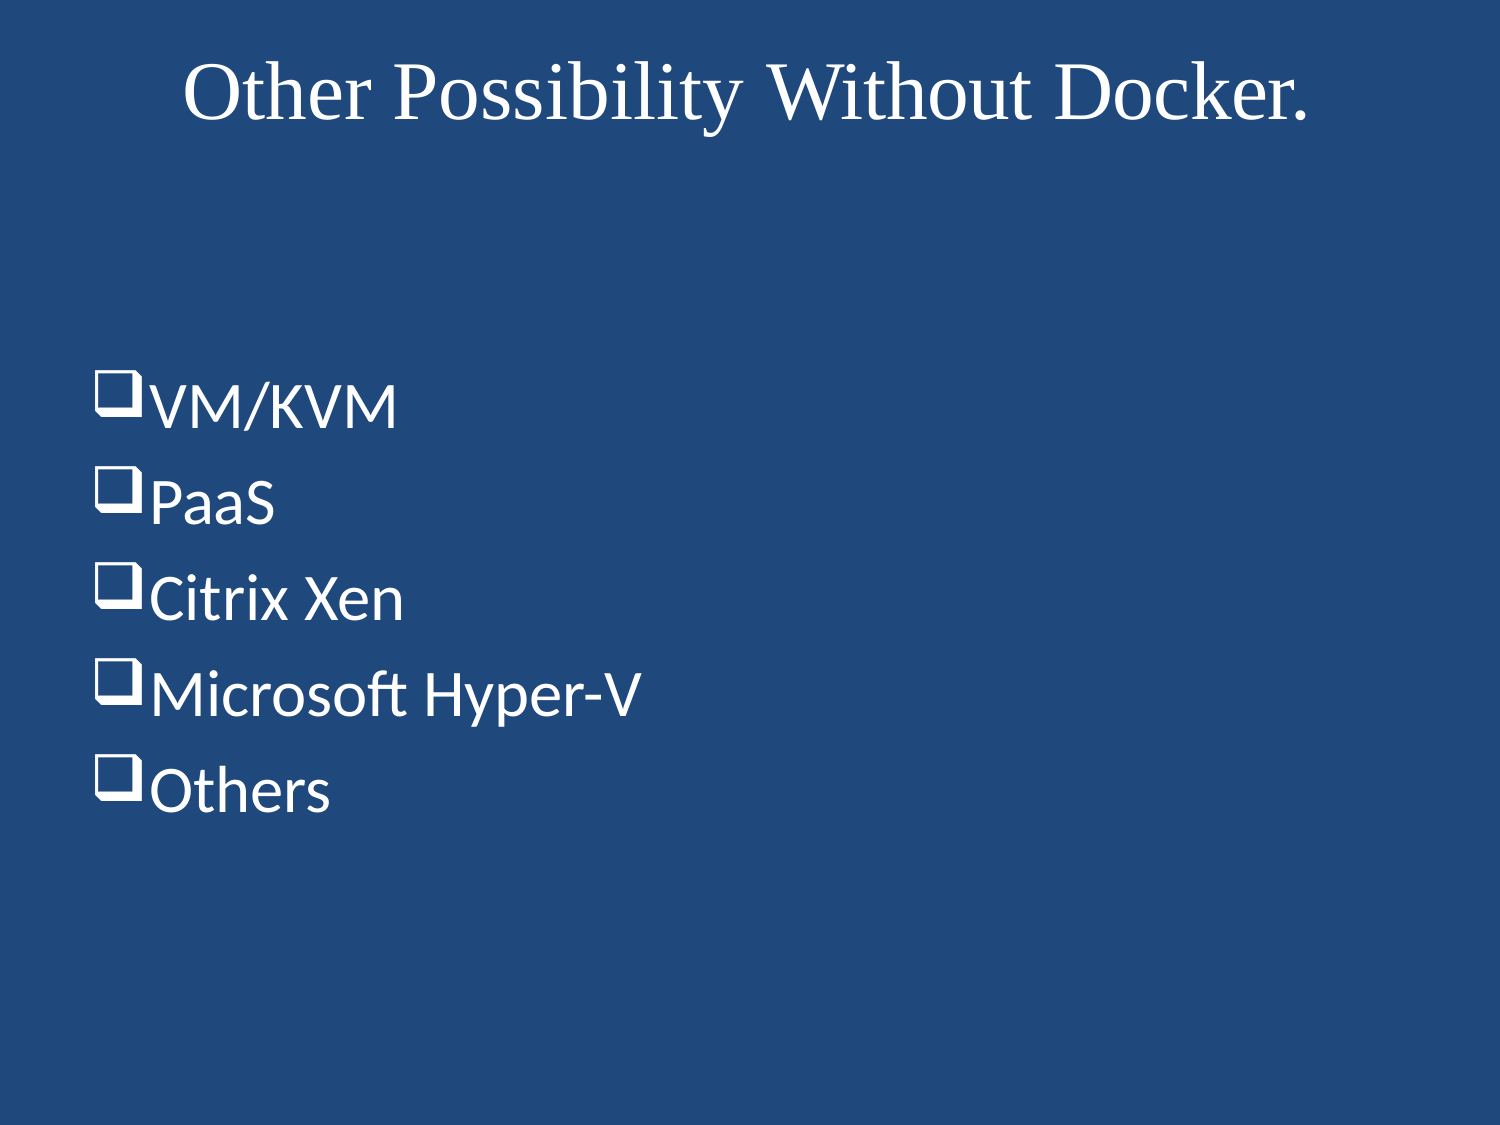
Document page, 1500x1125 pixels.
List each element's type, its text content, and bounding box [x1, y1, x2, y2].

text_box VM/KVM PaaS Citrix Xen Microsoft Hyper-V Others [87, 343, 651, 826]
title Other Possibility Without Docker. [180, 33, 1319, 224]
